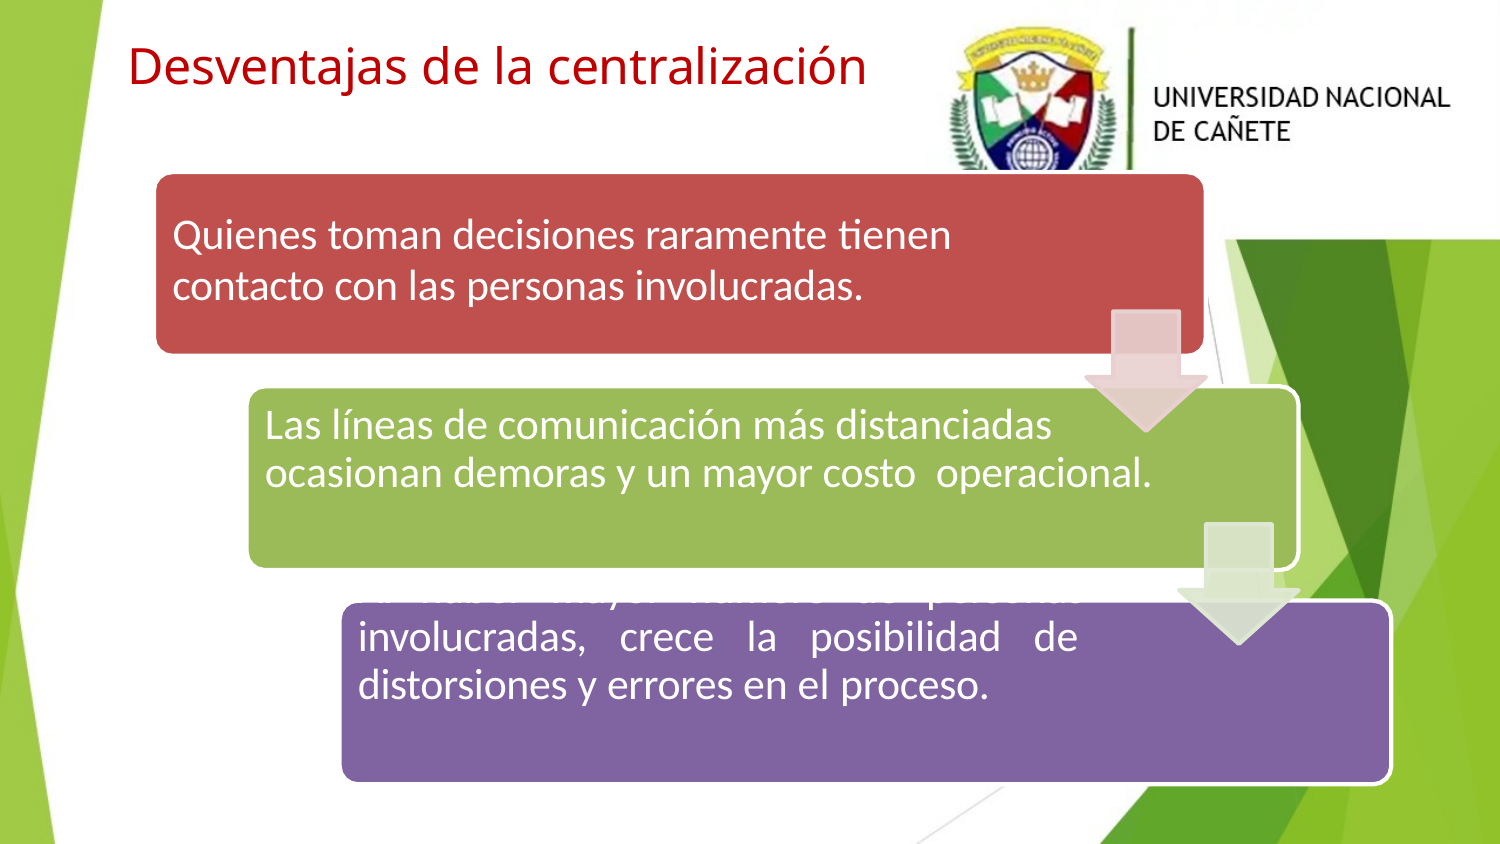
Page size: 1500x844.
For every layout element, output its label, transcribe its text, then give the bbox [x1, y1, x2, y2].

title Desventajas de la centralización [125, 32, 888, 176]
picture [0, 0, 1500, 844]
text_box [151, 169, 1394, 787]
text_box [1083, 308, 1302, 647]
